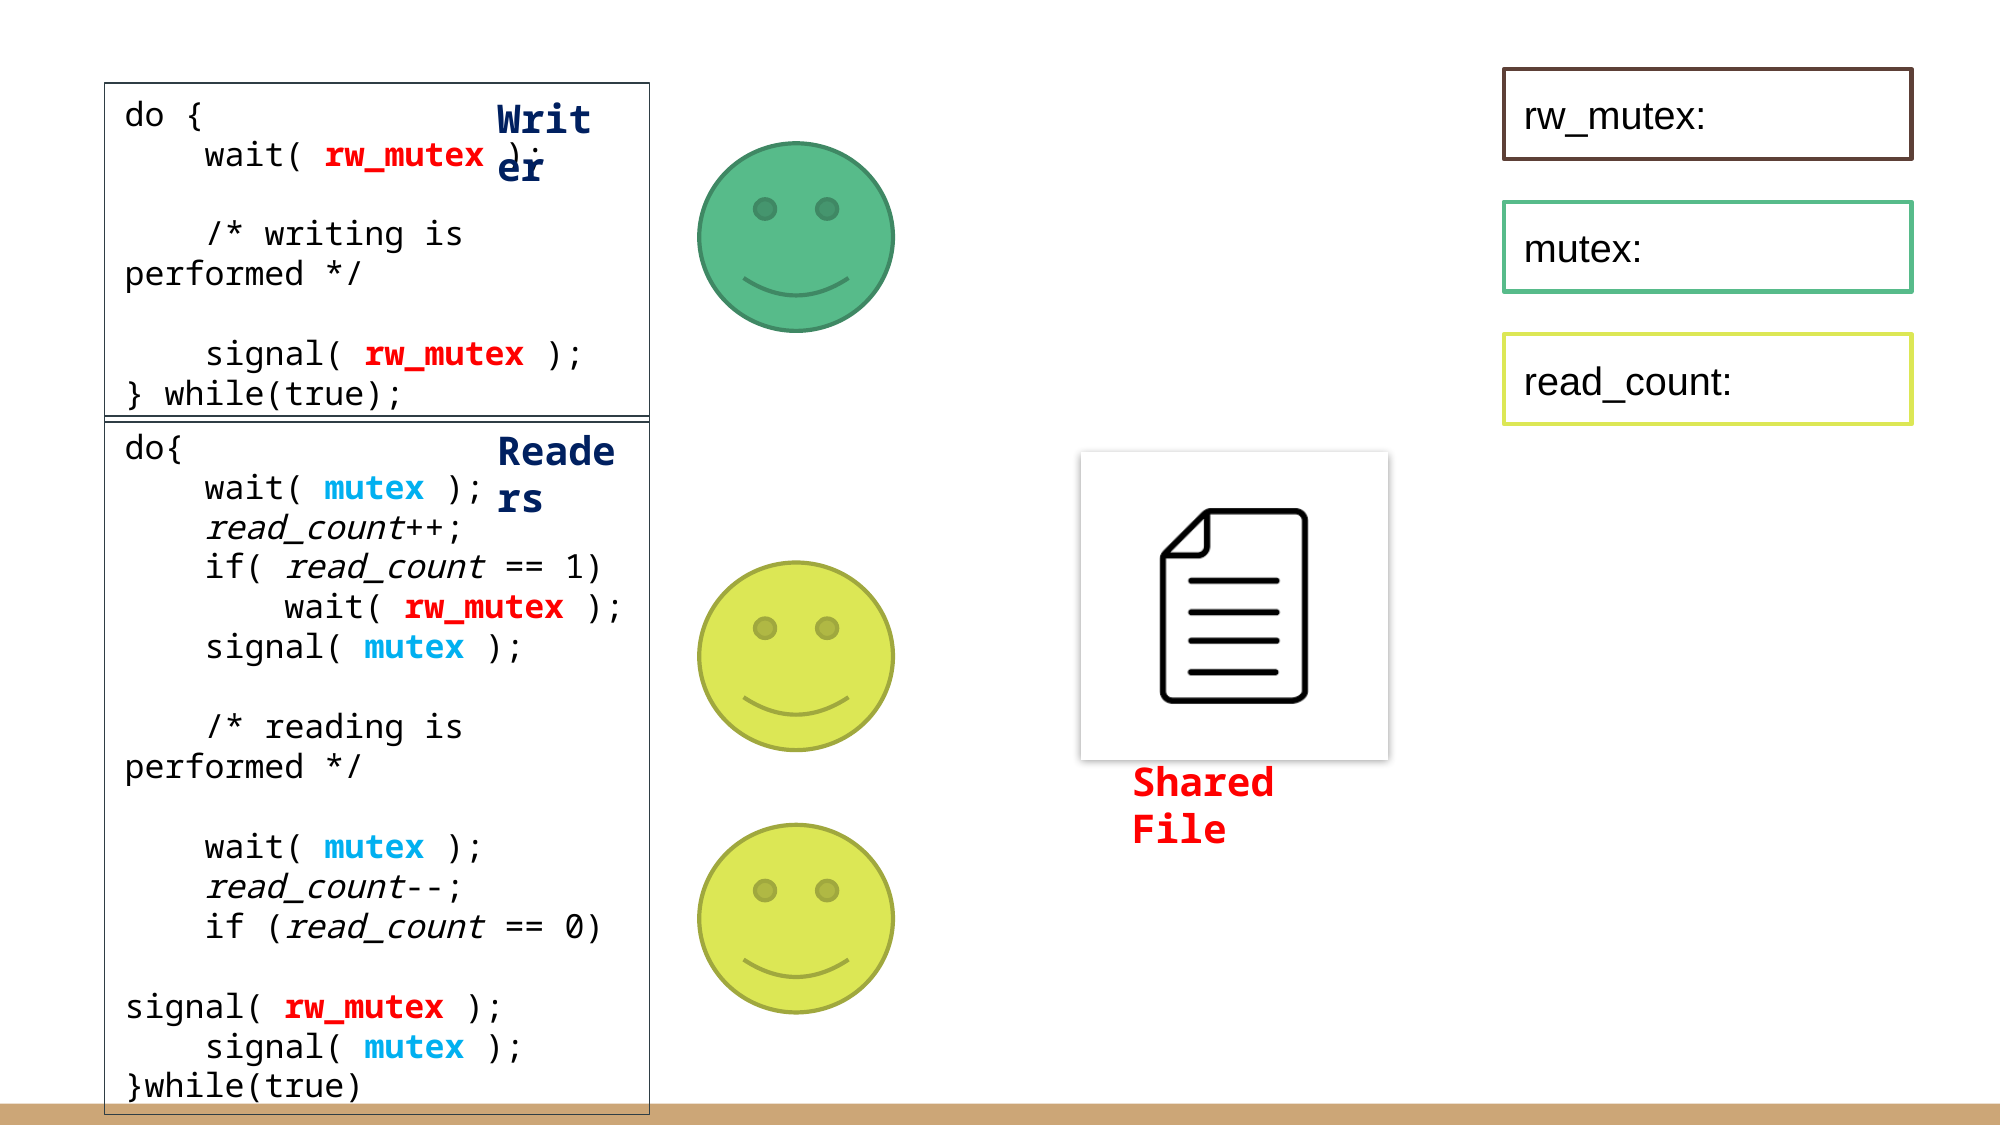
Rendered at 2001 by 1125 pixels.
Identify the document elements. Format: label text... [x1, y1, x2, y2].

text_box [1111, 482, 1369, 864]
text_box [104, 82, 656, 1043]
text_box read_count: [1503, 334, 1912, 425]
text_box rw_mutex: [1503, 69, 1912, 159]
text_box [699, 562, 893, 751]
text_box [699, 143, 893, 331]
text_box mutex: [1503, 201, 1912, 292]
text_box [699, 824, 893, 1013]
